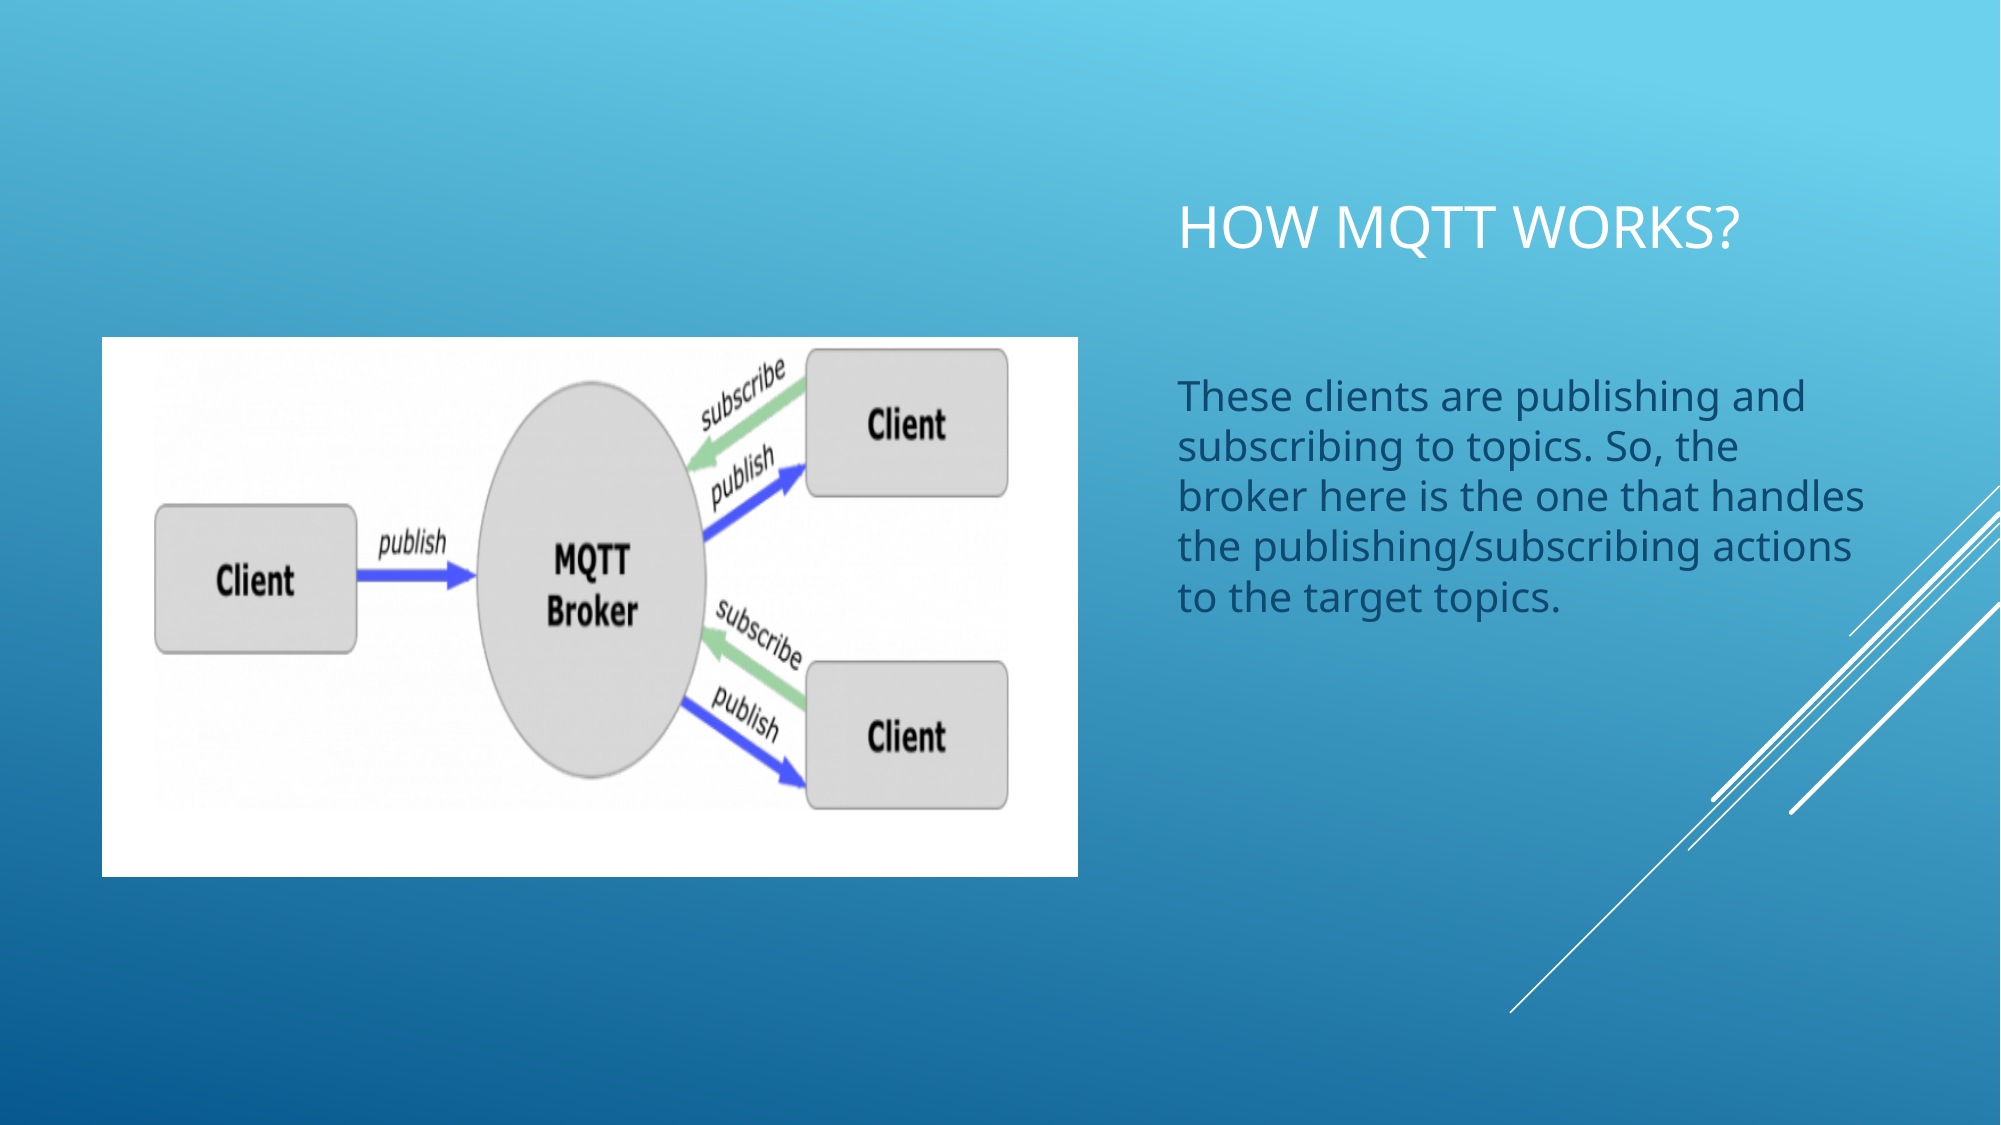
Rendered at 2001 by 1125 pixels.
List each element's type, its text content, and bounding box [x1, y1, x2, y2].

title How MQTT works? [1162, 112, 1915, 338]
list These clients are publishing and subscribing to topics. So, the broker here is the one that handles the publishing/subscribing actions to the target topics. [1162, 362, 1891, 877]
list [102, 337, 1078, 877]
